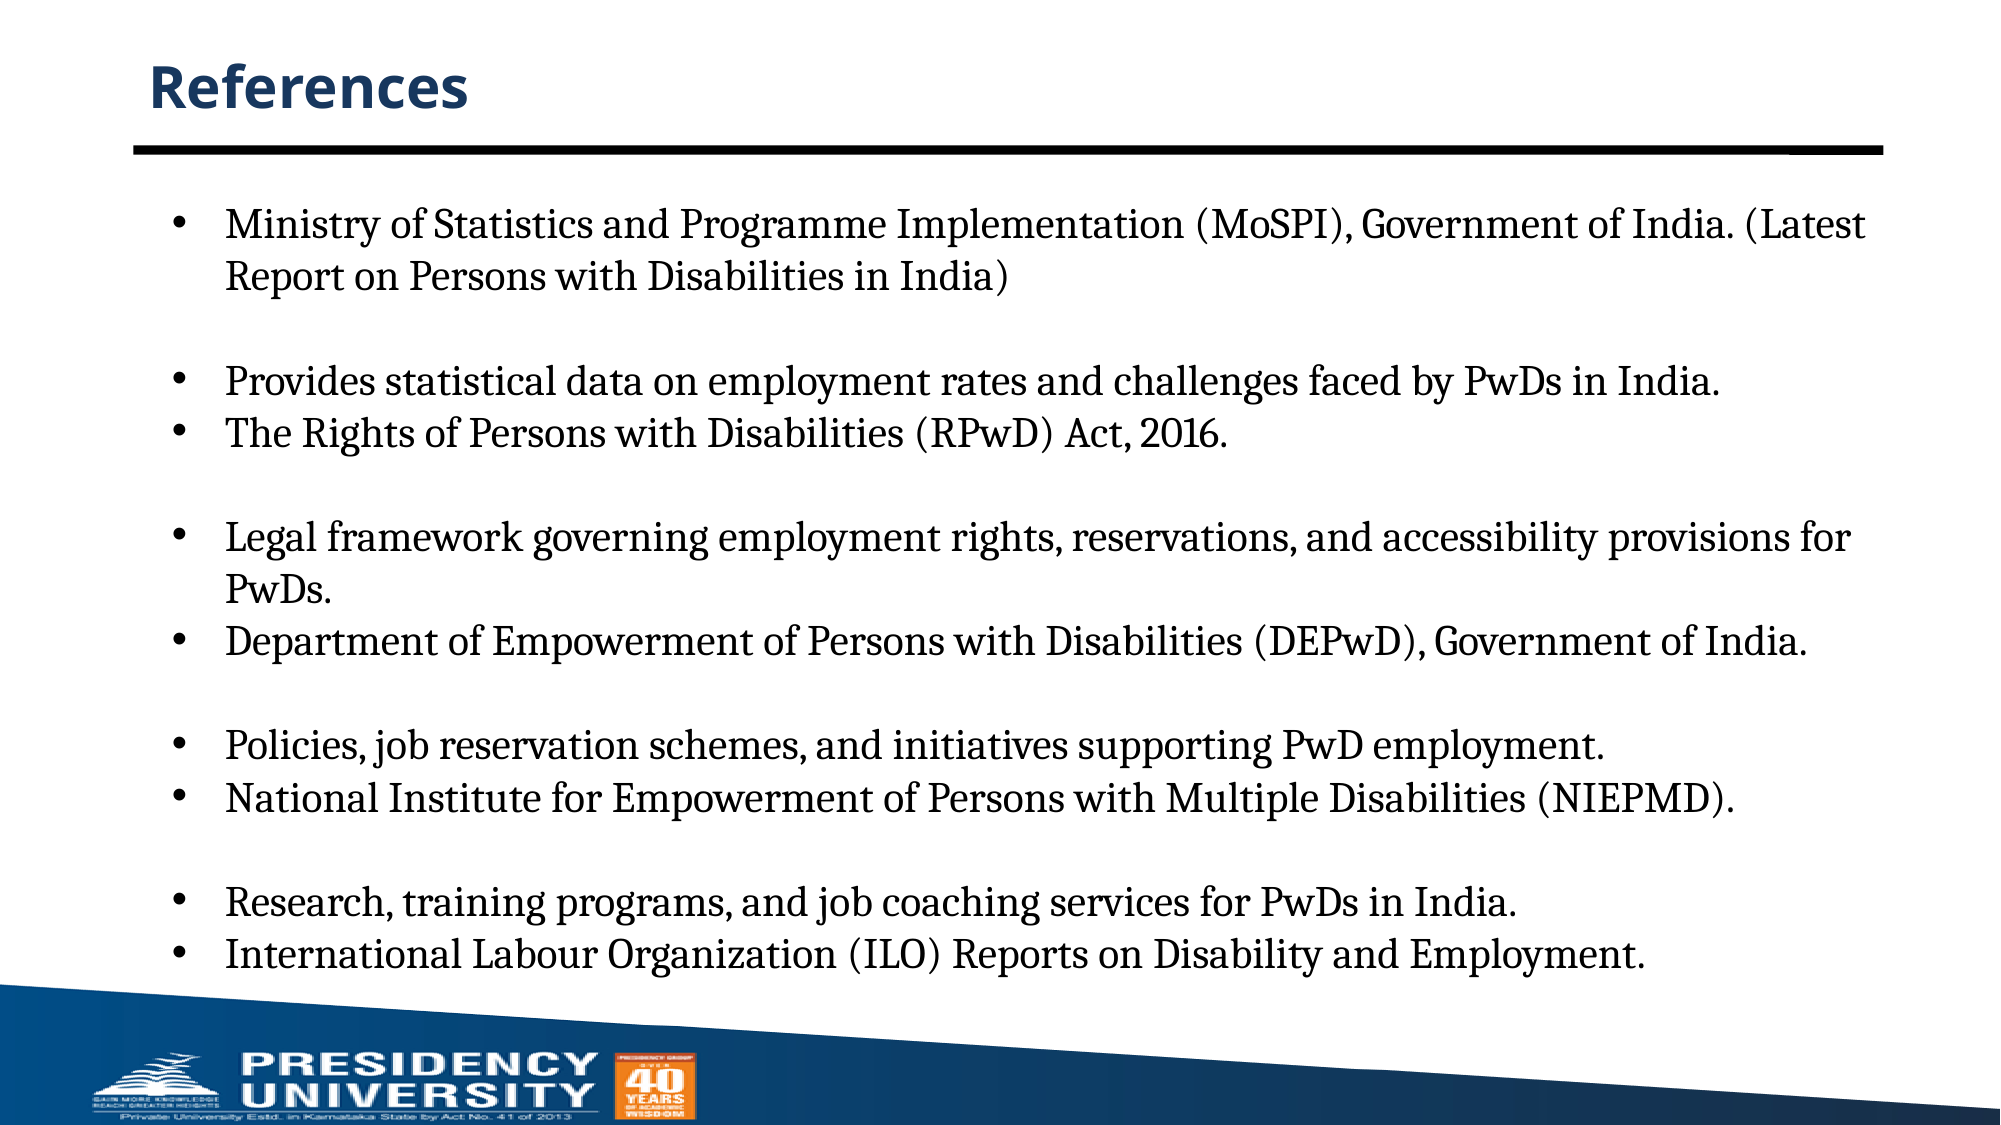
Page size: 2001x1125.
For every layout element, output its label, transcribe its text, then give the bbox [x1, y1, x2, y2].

title References [133, 45, 1884, 125]
list Ministry of Statistics and Programme Implementation (MoSPI), Government of India. (Latest Report on Persons with Disabilities in India) Provides statistical data on employment rates and challenges faced by PwDs in India. The Rights of Persons with Disabilities (RPwD) Act, 2016. Legal framework governing employment rights, reservations, and accessibility provisions for PwDs. Department of Empowerment of Persons with Disabilities (DEPwD), Government of India. Policies, job reservation schemes, and initiatives supporting PwD employment. National Institute for Empowerment of Persons with Multiple Disabilities (NIEPMD). Research, training programs, and job coaching services for PwDs in India. International Labour Organization (ILO) Reports on Disability and Employment. [133, 187, 1884, 1000]
picture [0, 982, 2000, 1125]
